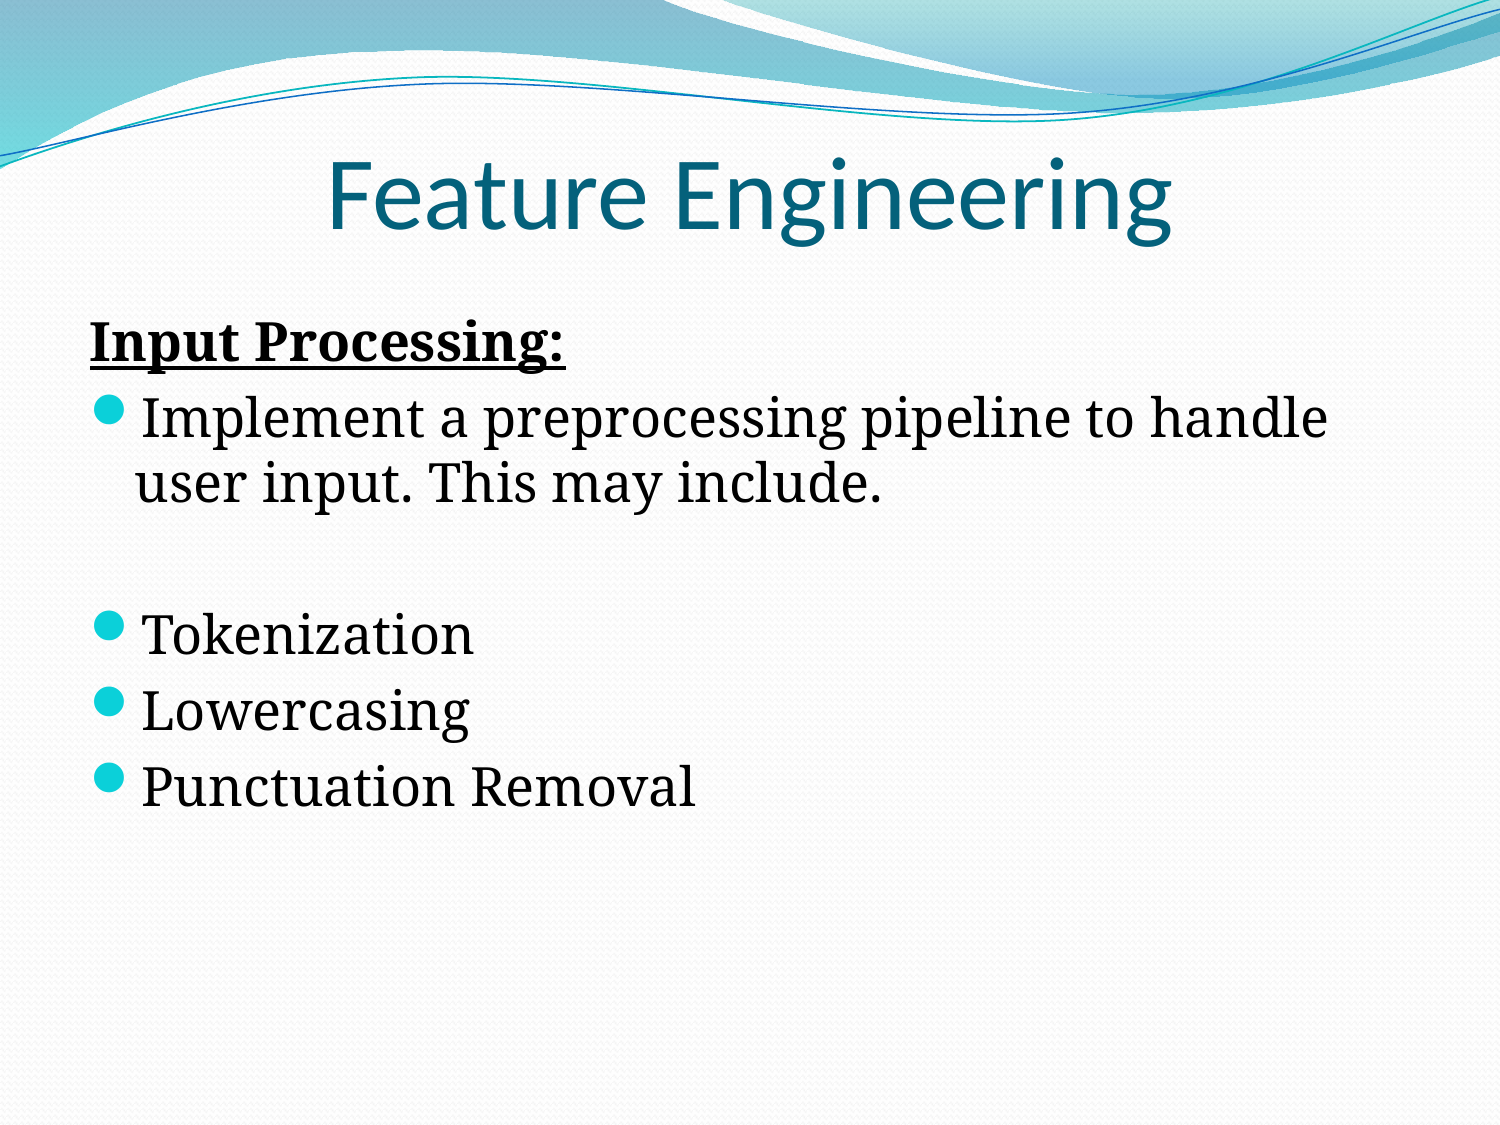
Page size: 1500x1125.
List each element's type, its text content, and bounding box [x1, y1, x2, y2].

title Feature Engineering [75, 115, 1425, 250]
list Input Processing: Implement a preprocessing pipeline to handle user input. This may include. Tokenization Lowercasing Punctuation Removal [75, 299, 1425, 1063]
